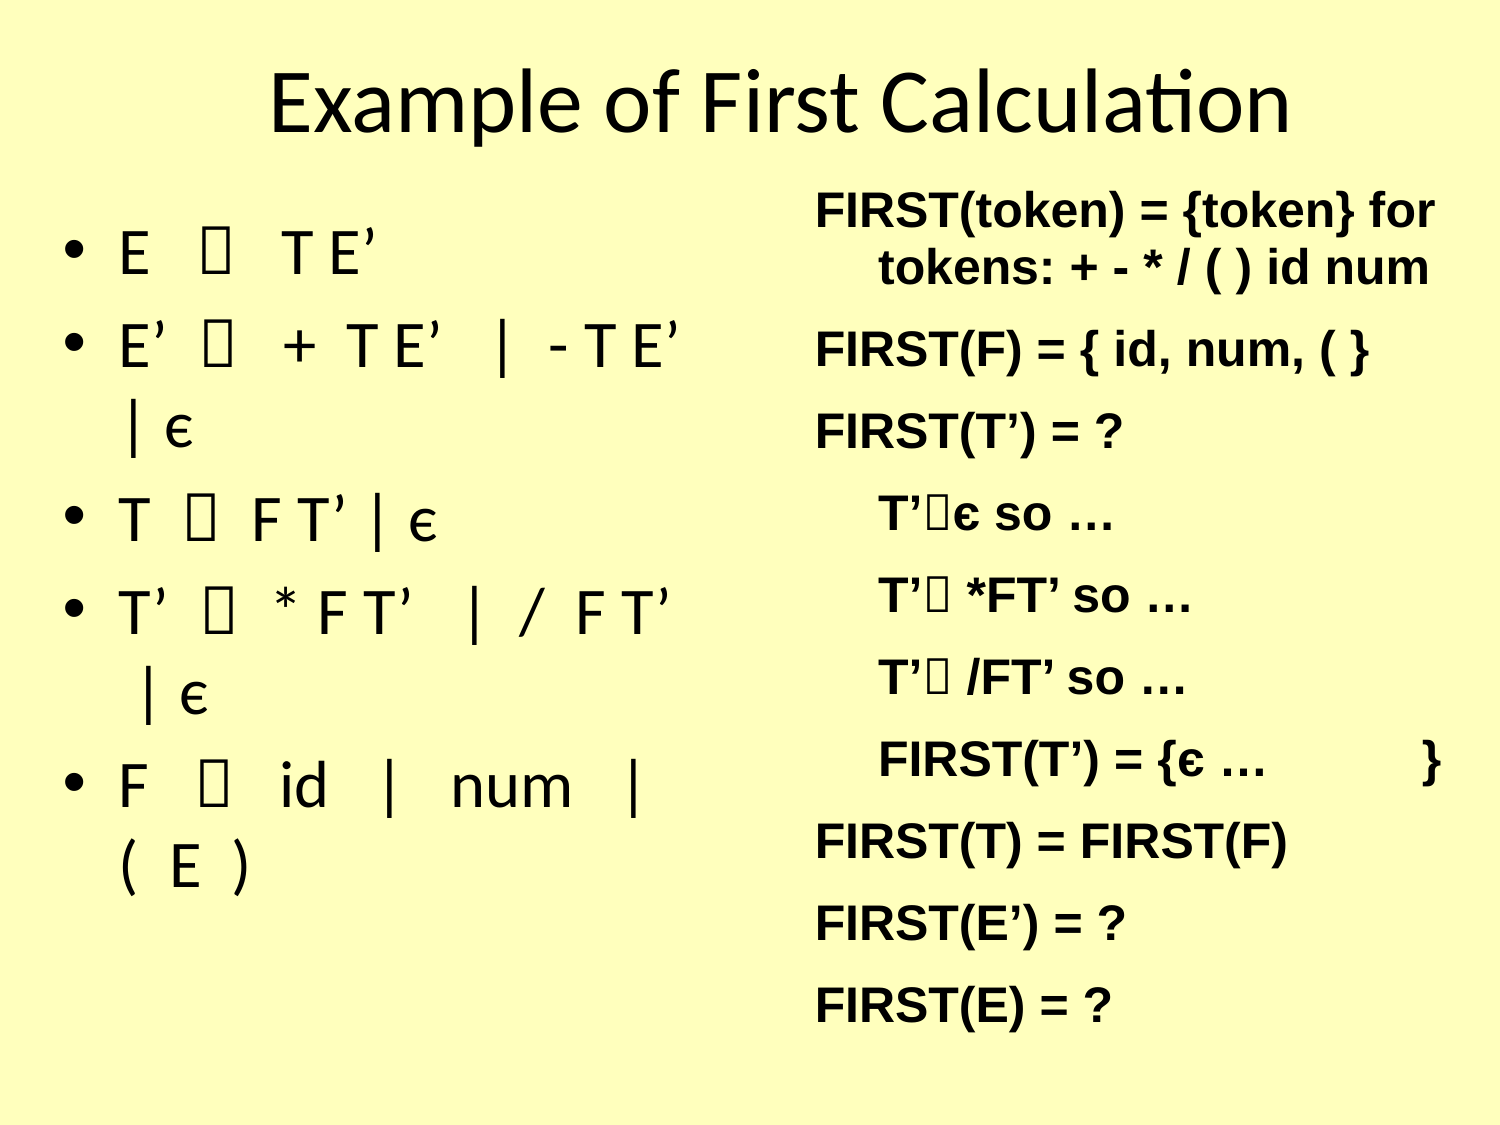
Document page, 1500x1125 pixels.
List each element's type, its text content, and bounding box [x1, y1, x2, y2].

title Example of First Calculation [66, 40, 1497, 150]
text_box FIRST(token) = {token} for tokens: + - * / ( ) id num FIRST(F) = { id, num, ( } FIRST(T’) = ? T’є so … T’ *FT’ so … T’ /FT’ so … FIRST(T’) = {є … } FIRST(T) = FIRST(F) FIRST(E’) = ? FIRST(E) = ? [799, 174, 1465, 1032]
list E  T E’ E’  + T E’ | - T E’ | є T  F T’ | є T’  * F T’ | / F T’ | є F  id | num | ( E ) [47, 200, 713, 1058]
